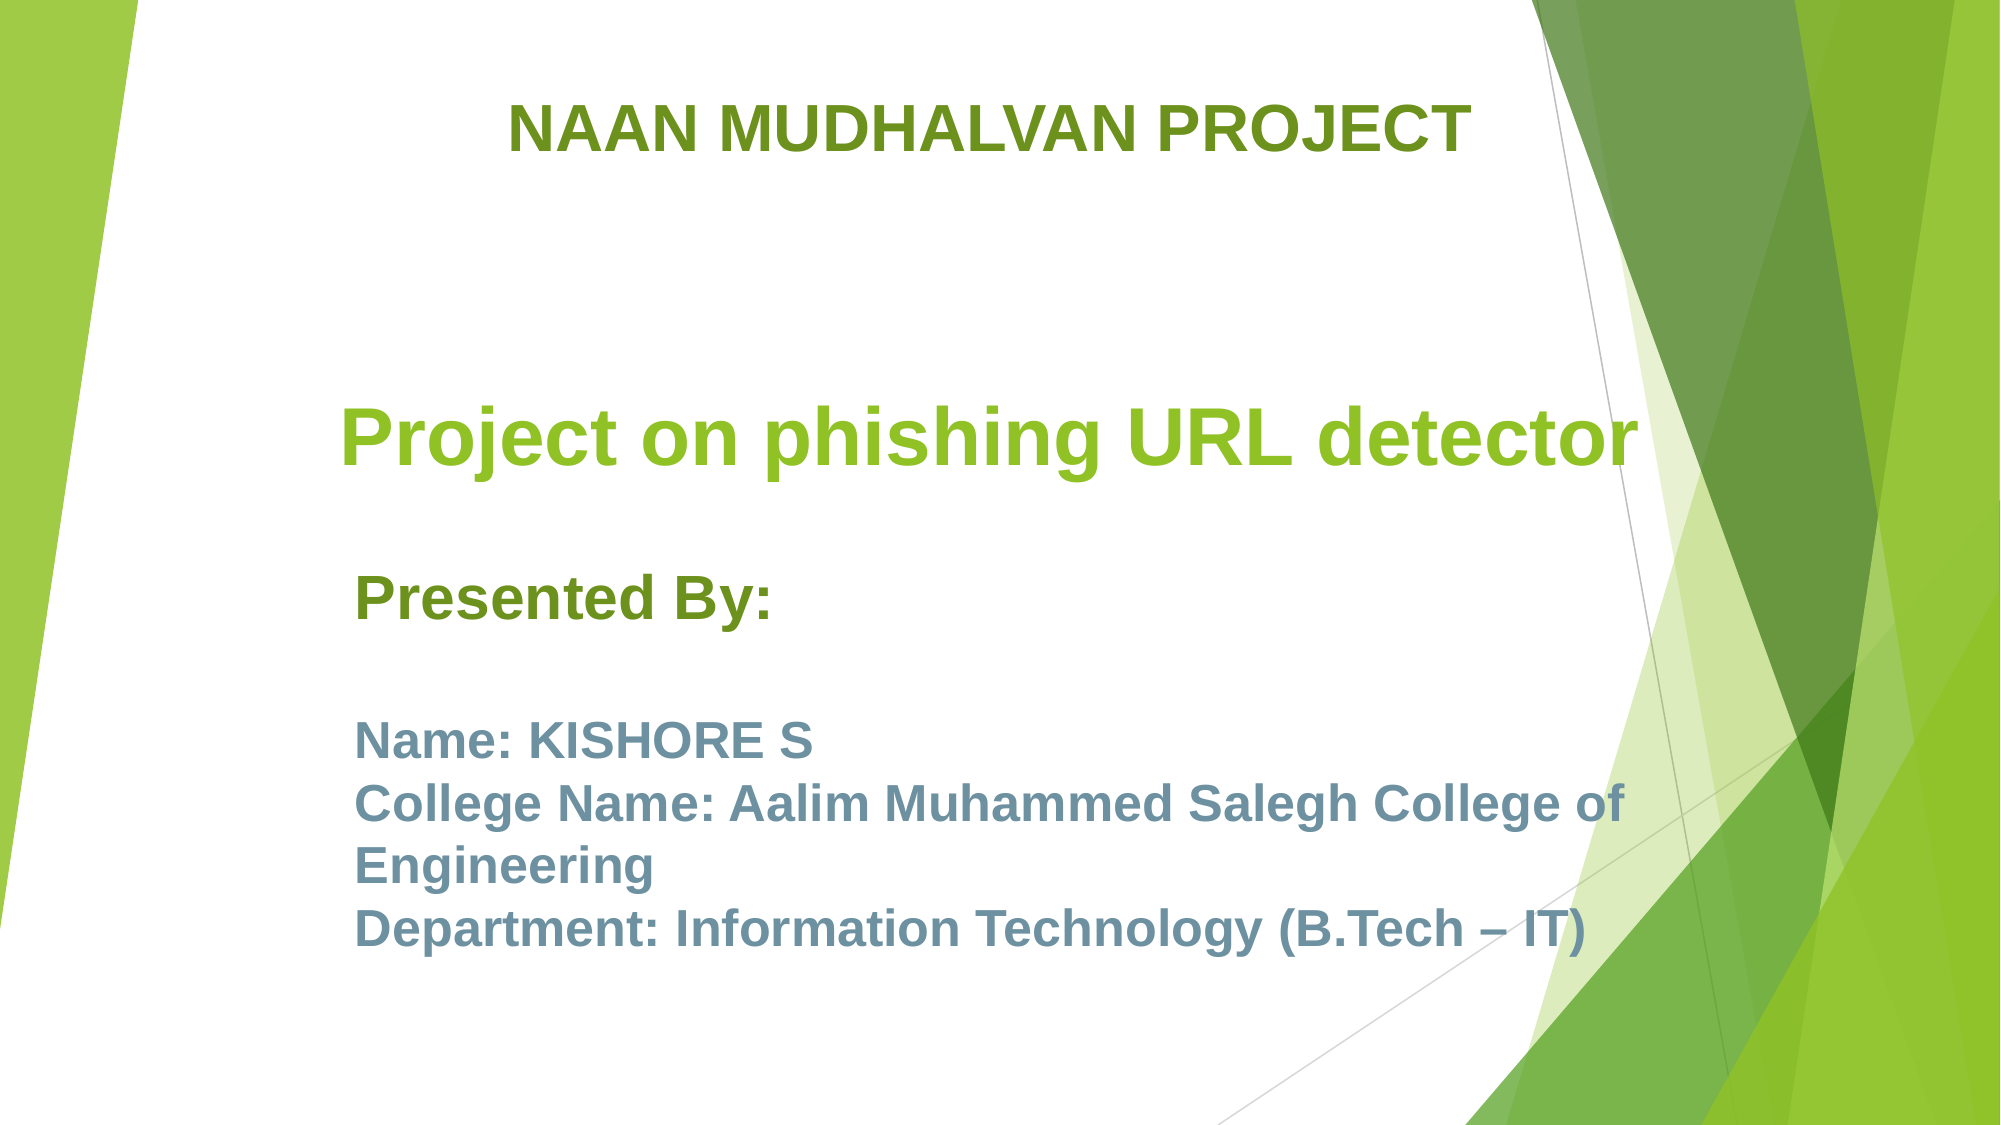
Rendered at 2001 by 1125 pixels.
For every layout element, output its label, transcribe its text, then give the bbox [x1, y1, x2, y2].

text_box Presented By: Name: KISHORE S College Name: Aalim Muhammed Salegh College of Engineering Department: Information Technology (B.Tech – IT) [339, 549, 1660, 965]
title Project on phishing URL detector [239, 328, 1740, 490]
text_box NAAN MUDHALVAN PROJECT [0, 77, 2000, 173]
